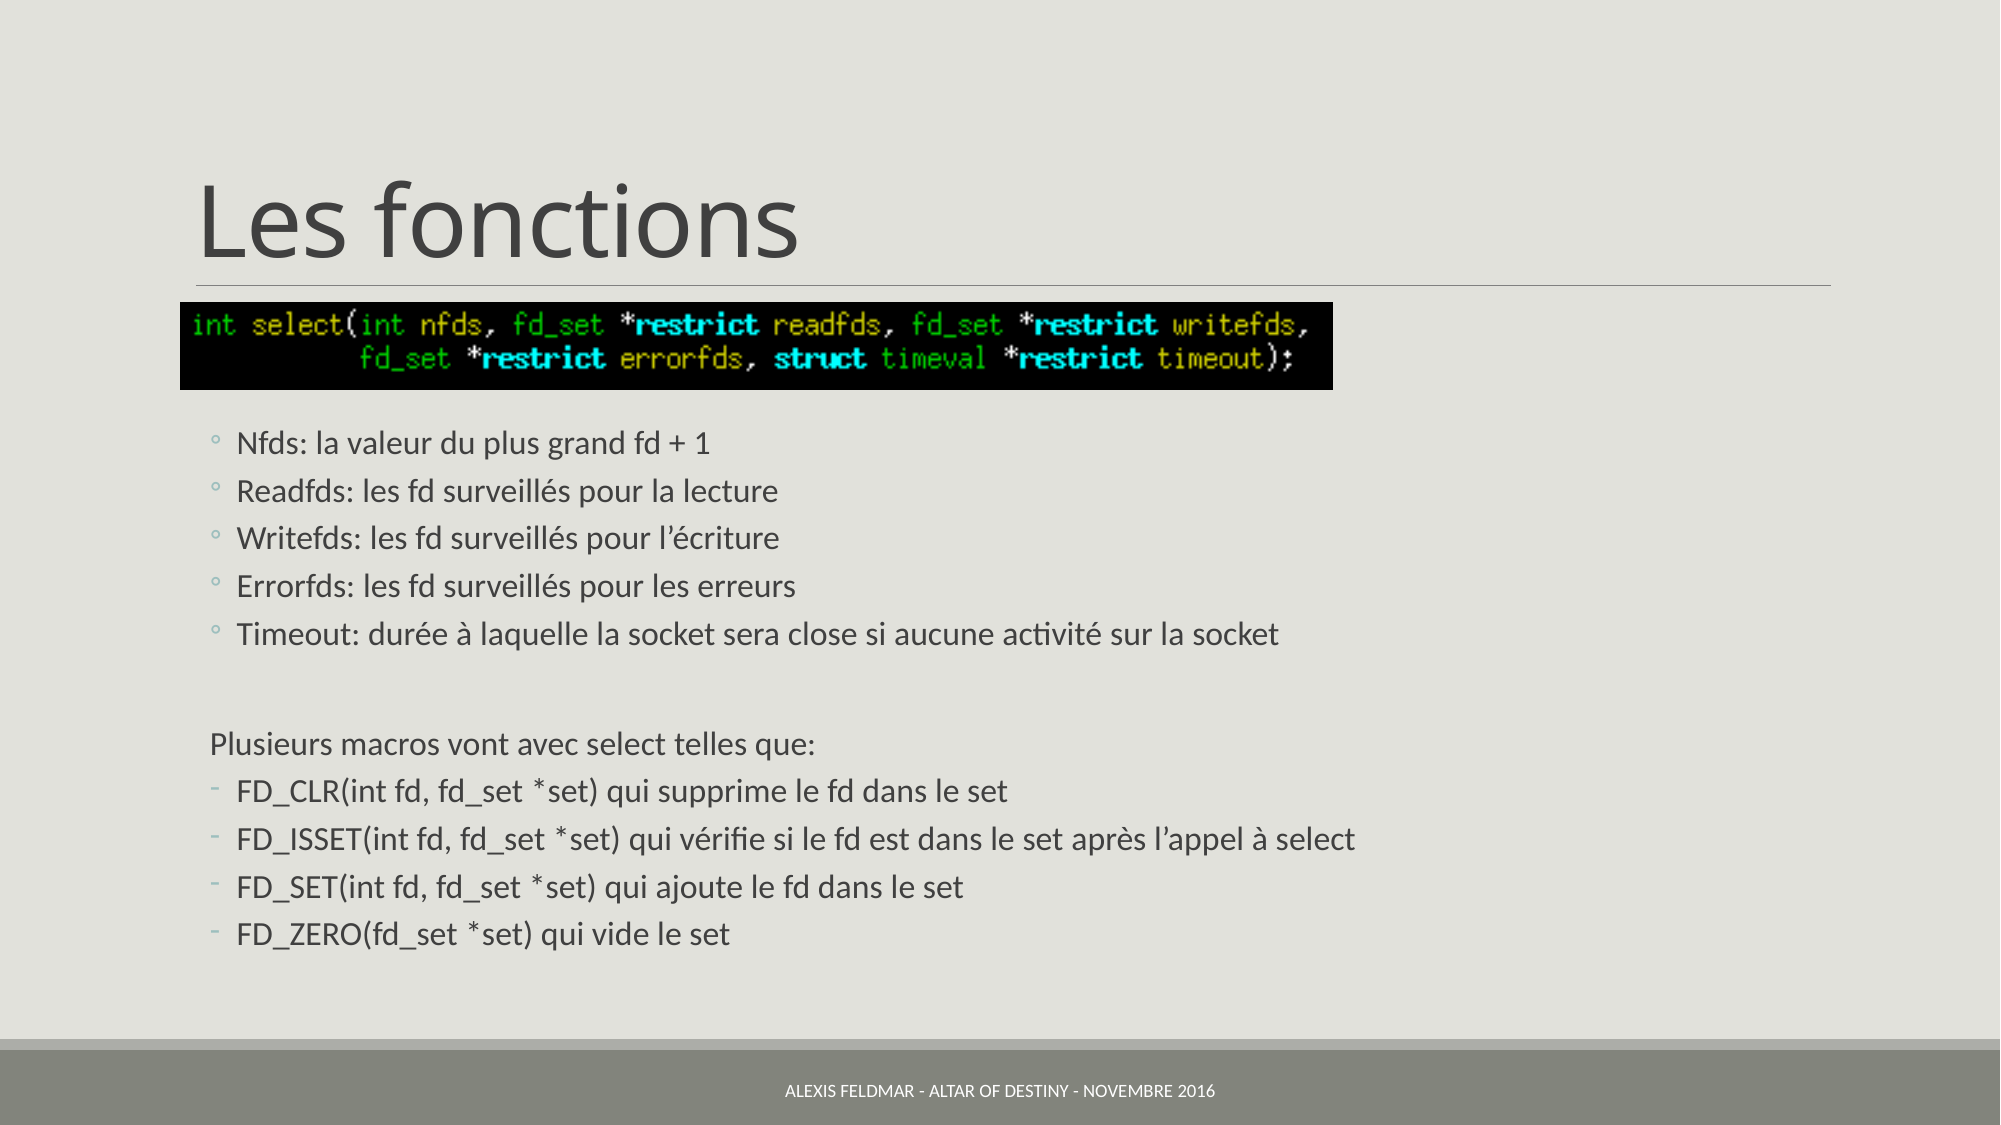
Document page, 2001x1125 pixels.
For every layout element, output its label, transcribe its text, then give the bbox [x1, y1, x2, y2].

picture [179, 302, 1333, 391]
footer Alexis Feldmar - Altar Of Destiny - Novembre 2016 [604, 1059, 1396, 1120]
list Nfds: la valeur du plus grand fd + 1 Readfds: les fd surveillés pour la lecture Writefds: les fd surveillés pour l’écriture Errorfds: les fd surveillés pour les erreurs Timeout: durée à laquelle la socket sera close si aucune activité sur la socket Plusieurs macros vont avec select telles que: FD_CLR(int fd, fd_set *set) qui supprime le fd dans le set FD_ISSET(int fd, fd_set *set) qui vérifie si le fd est dans le set après l’appel à select FD_SET(int fd, fd_set *set) qui ajoute le fd dans le set FD_ZERO(fd_set *set) qui vide le set [180, 302, 1830, 963]
title Les fonctions [180, 47, 1830, 285]
